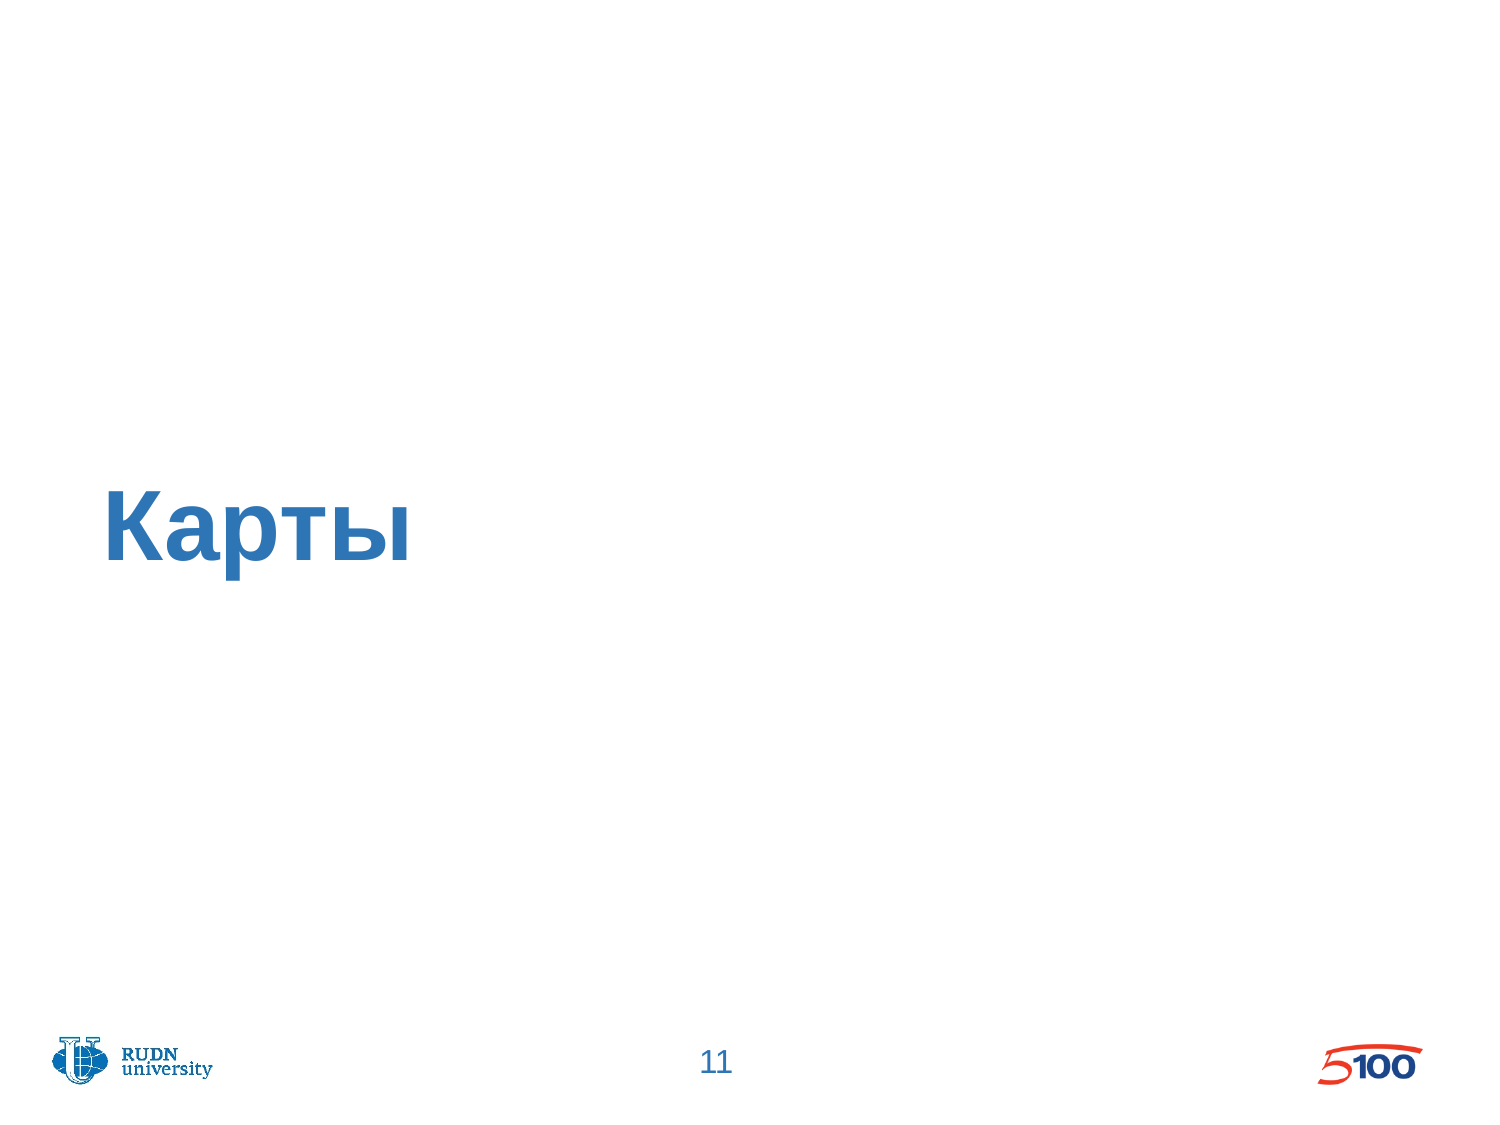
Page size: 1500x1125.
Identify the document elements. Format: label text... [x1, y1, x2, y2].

picture [1317, 1041, 1424, 1089]
title Карты [102, 122, 1397, 591]
slide_number 11 [547, 1030, 886, 1091]
picture [51, 1036, 213, 1085]
